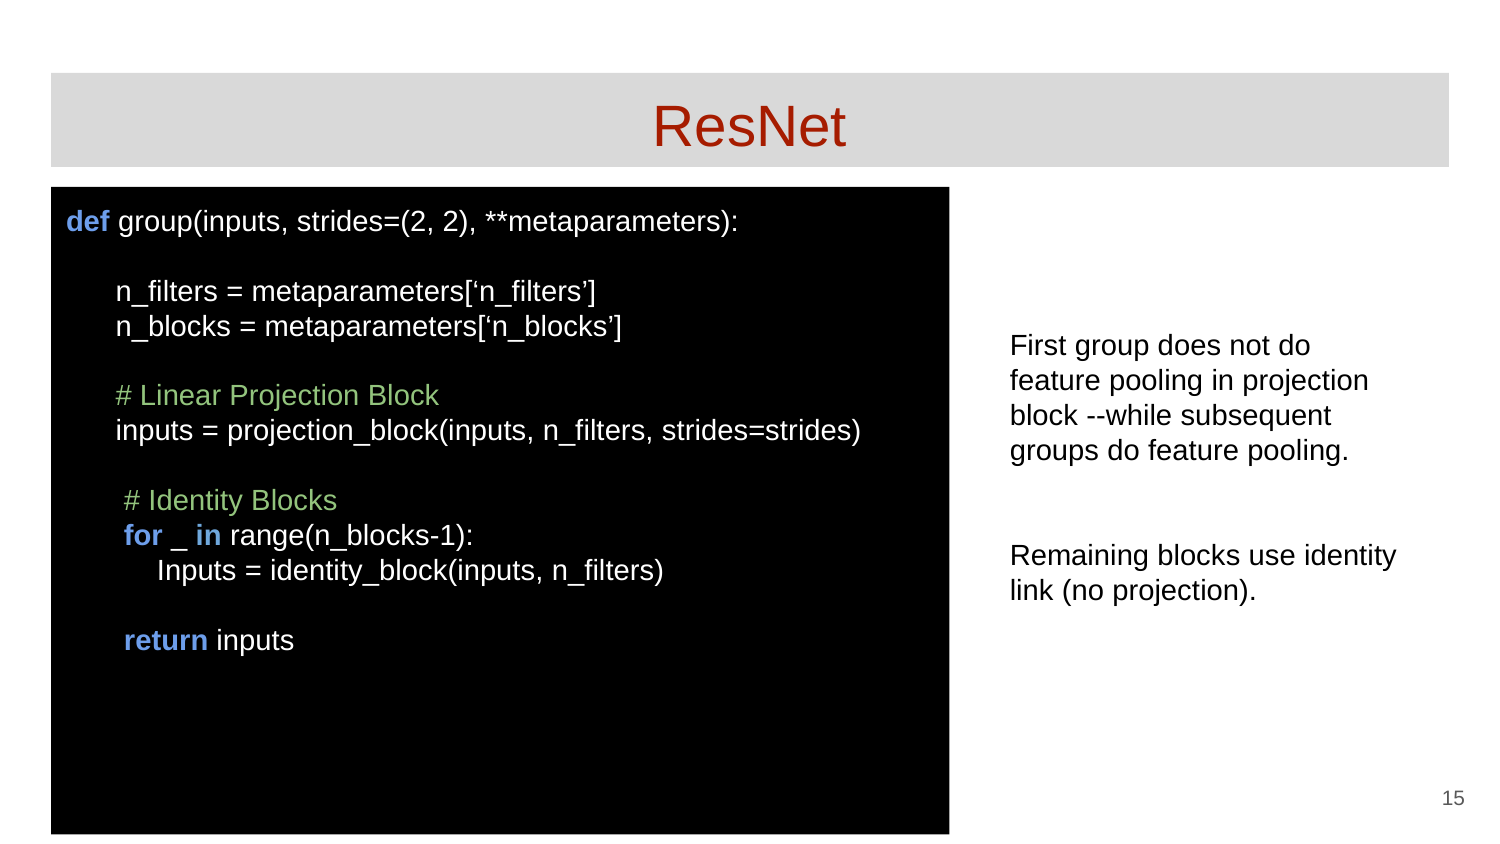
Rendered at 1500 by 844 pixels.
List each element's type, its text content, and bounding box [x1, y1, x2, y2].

title ResNet [51, 72, 1449, 167]
text_box def group(inputs, strides=(2, 2), **metaparameters): n_filters = metaparameters[‘n_filters’] n_blocks = metaparameters[‘n_blocks’] # Linear Projection Block inputs = projection_block(inputs, n_filters, strides=strides) # Identity Blocks for _ in range(n_blocks-1): Inputs = identity_block(inputs, n_filters) return inputs [51, 186, 950, 835]
slide_number ‹#› [1389, 764, 1480, 830]
text_box First group does not do feature pooling in projection block --while subsequent groups do feature pooling. Remaining blocks use identity link (no projection). [994, 206, 1421, 800]
